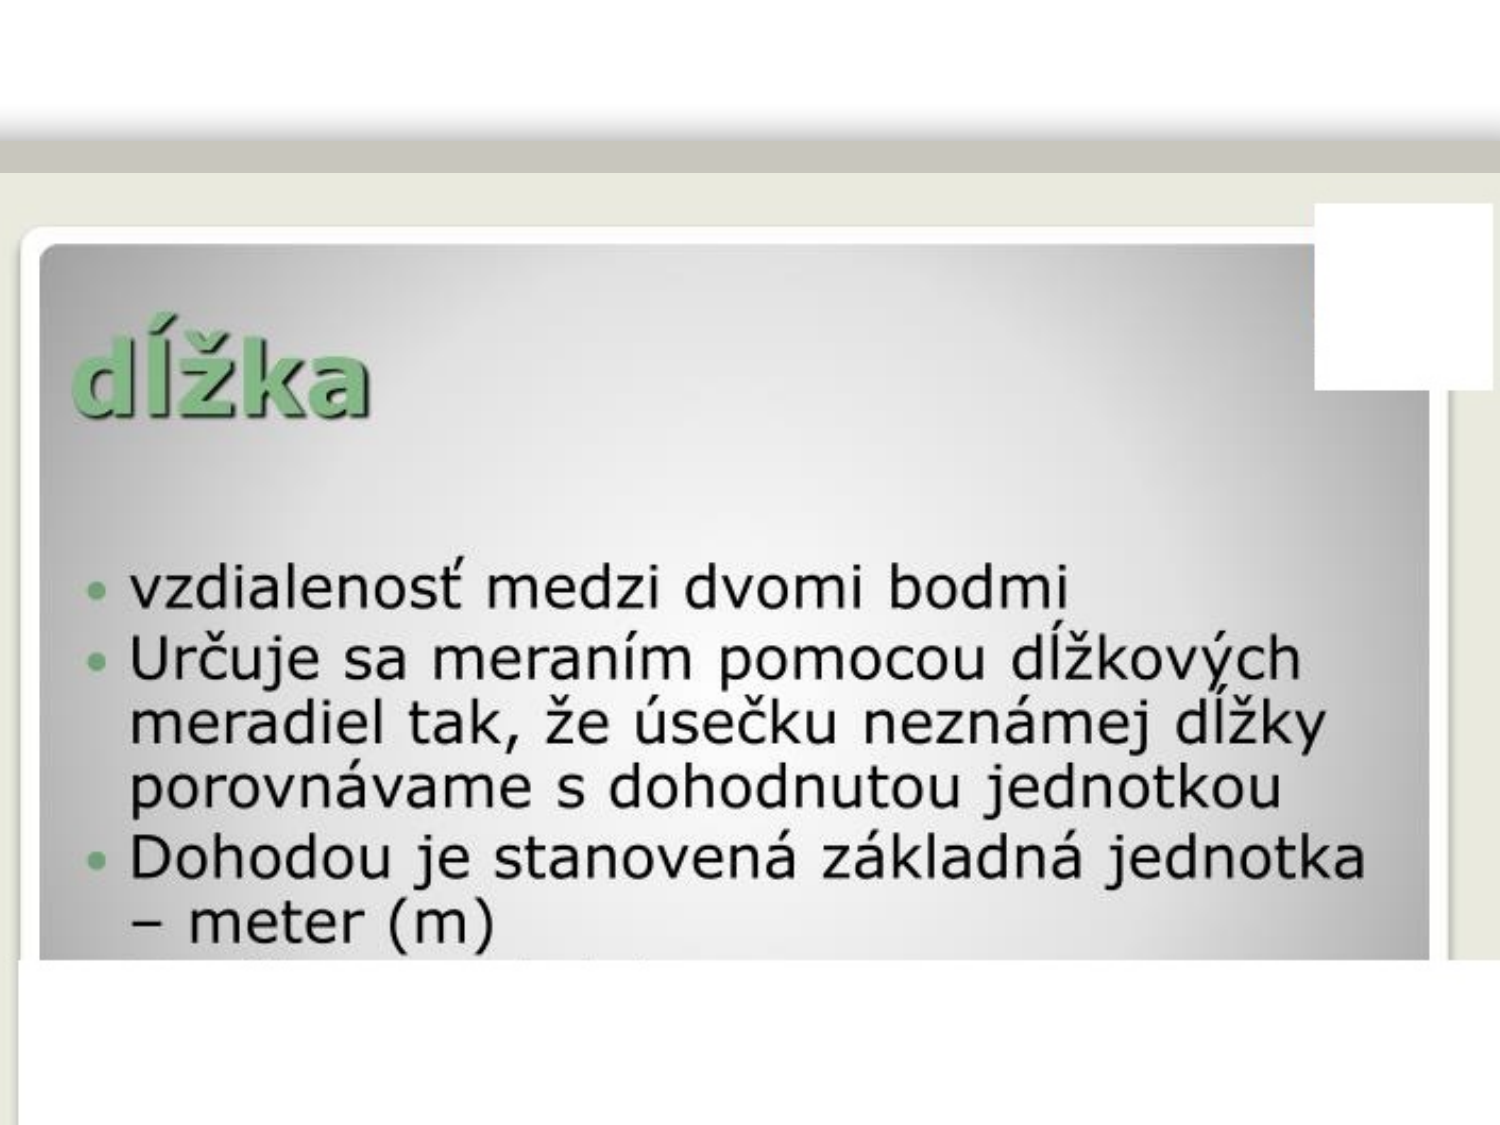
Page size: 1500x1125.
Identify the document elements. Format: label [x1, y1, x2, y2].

picture [0, 172, 1500, 1125]
